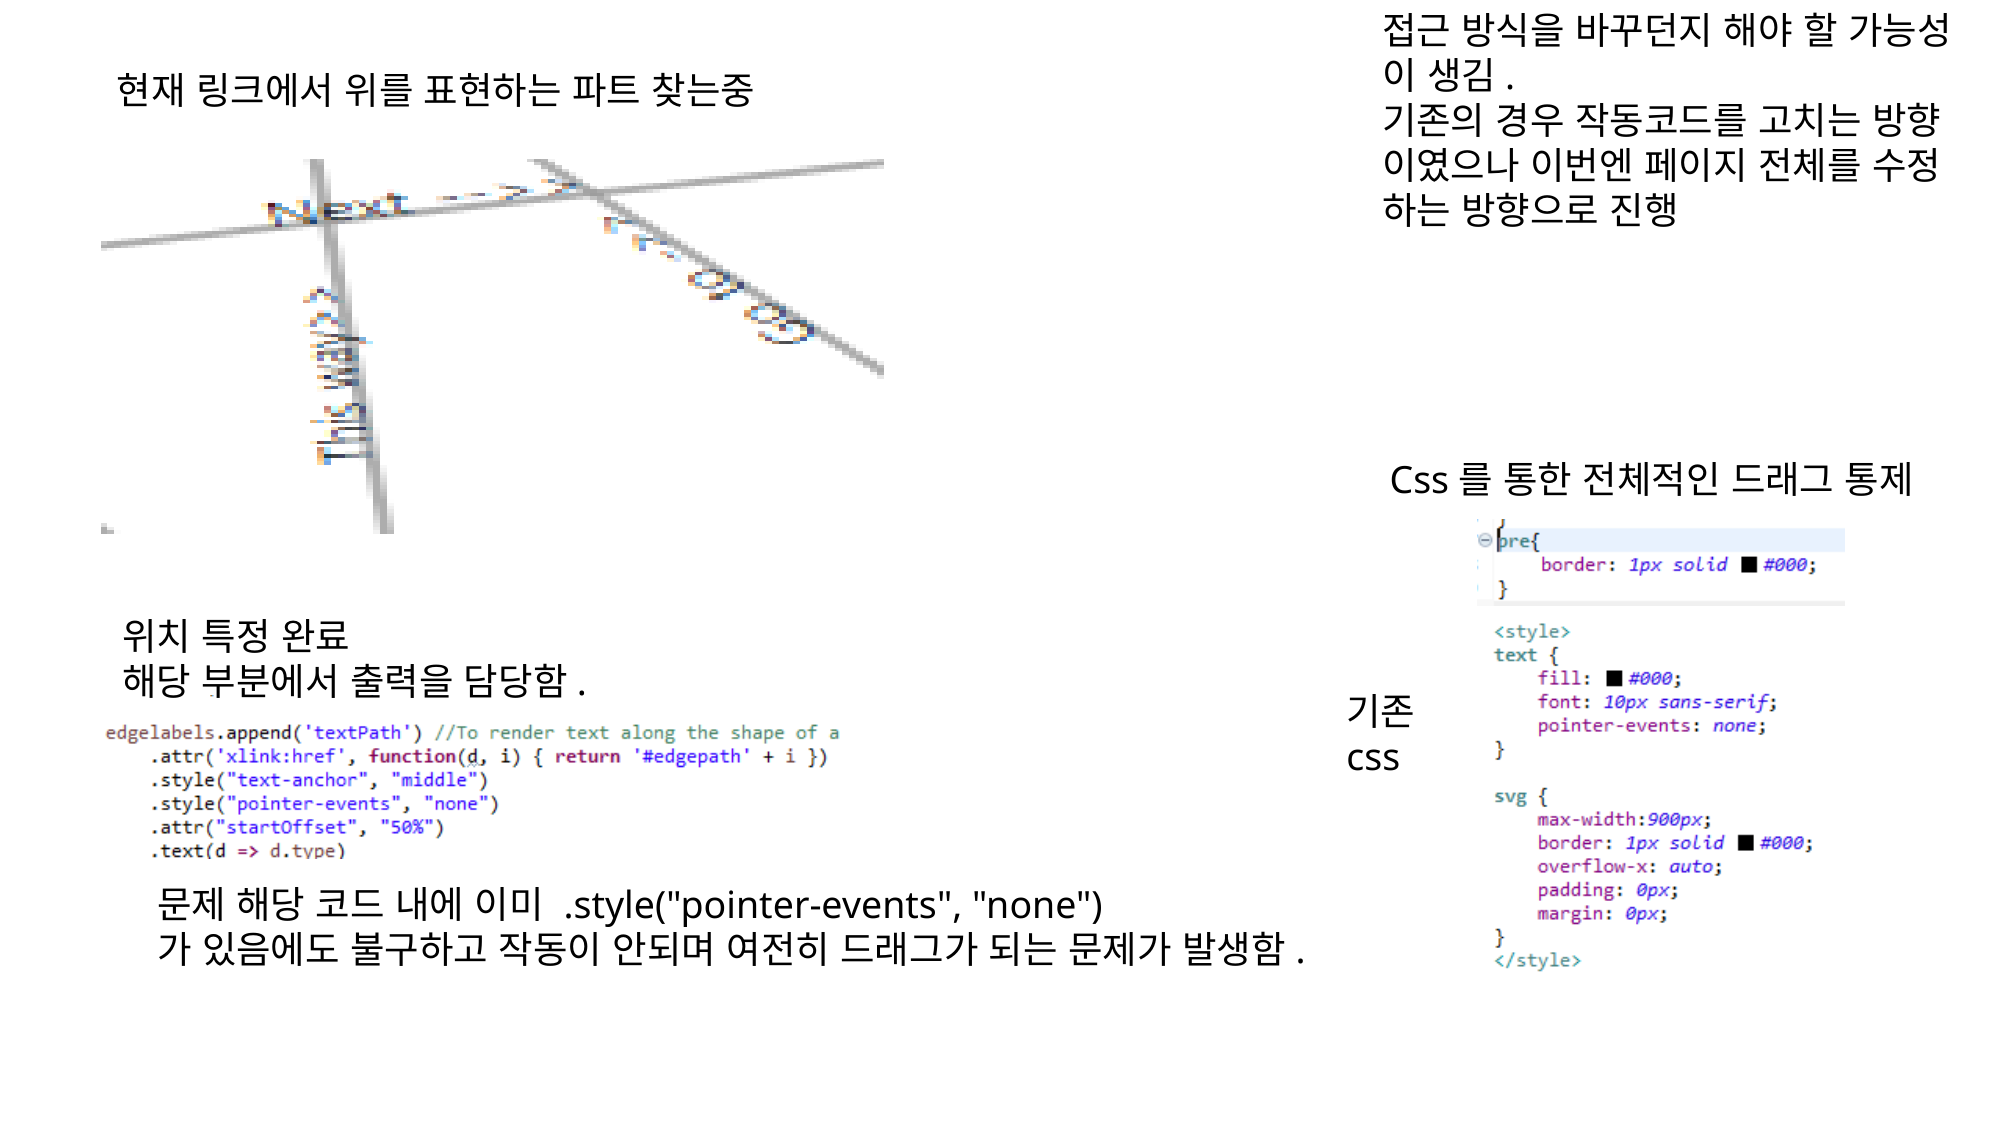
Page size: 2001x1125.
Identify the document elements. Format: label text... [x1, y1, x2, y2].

picture [101, 159, 884, 534]
text_box 접근 방식을 바꾸던지 해야 할 가능성 이 생김. 기존의 경우 작동코드를 고치는 방향 이였으나 이번엔 페이지 전체를 수정 하는 방향으로 진행 [1367, 0, 1968, 240]
text_box Css를 통한 전체적인 드래그 통제 [1374, 448, 2000, 509]
text_box 현재 링크에서 위를 표현하는 파트 찾는중 [101, 59, 884, 120]
text_box 문제 해당 코드 내에 이미 .style("pointer-events", "none") 가 있음에도 불구하고 작동이 안되며 여전히 드래그가 되는 문제가 발생함. [142, 874, 1321, 979]
picture [1477, 519, 1845, 606]
text_box 기존 css [1331, 680, 1454, 786]
picture [1490, 616, 1898, 973]
text_box 위치 특정 완료 해당 부분에서 출력을 담당함. [107, 605, 602, 695]
picture [87, 695, 840, 859]
